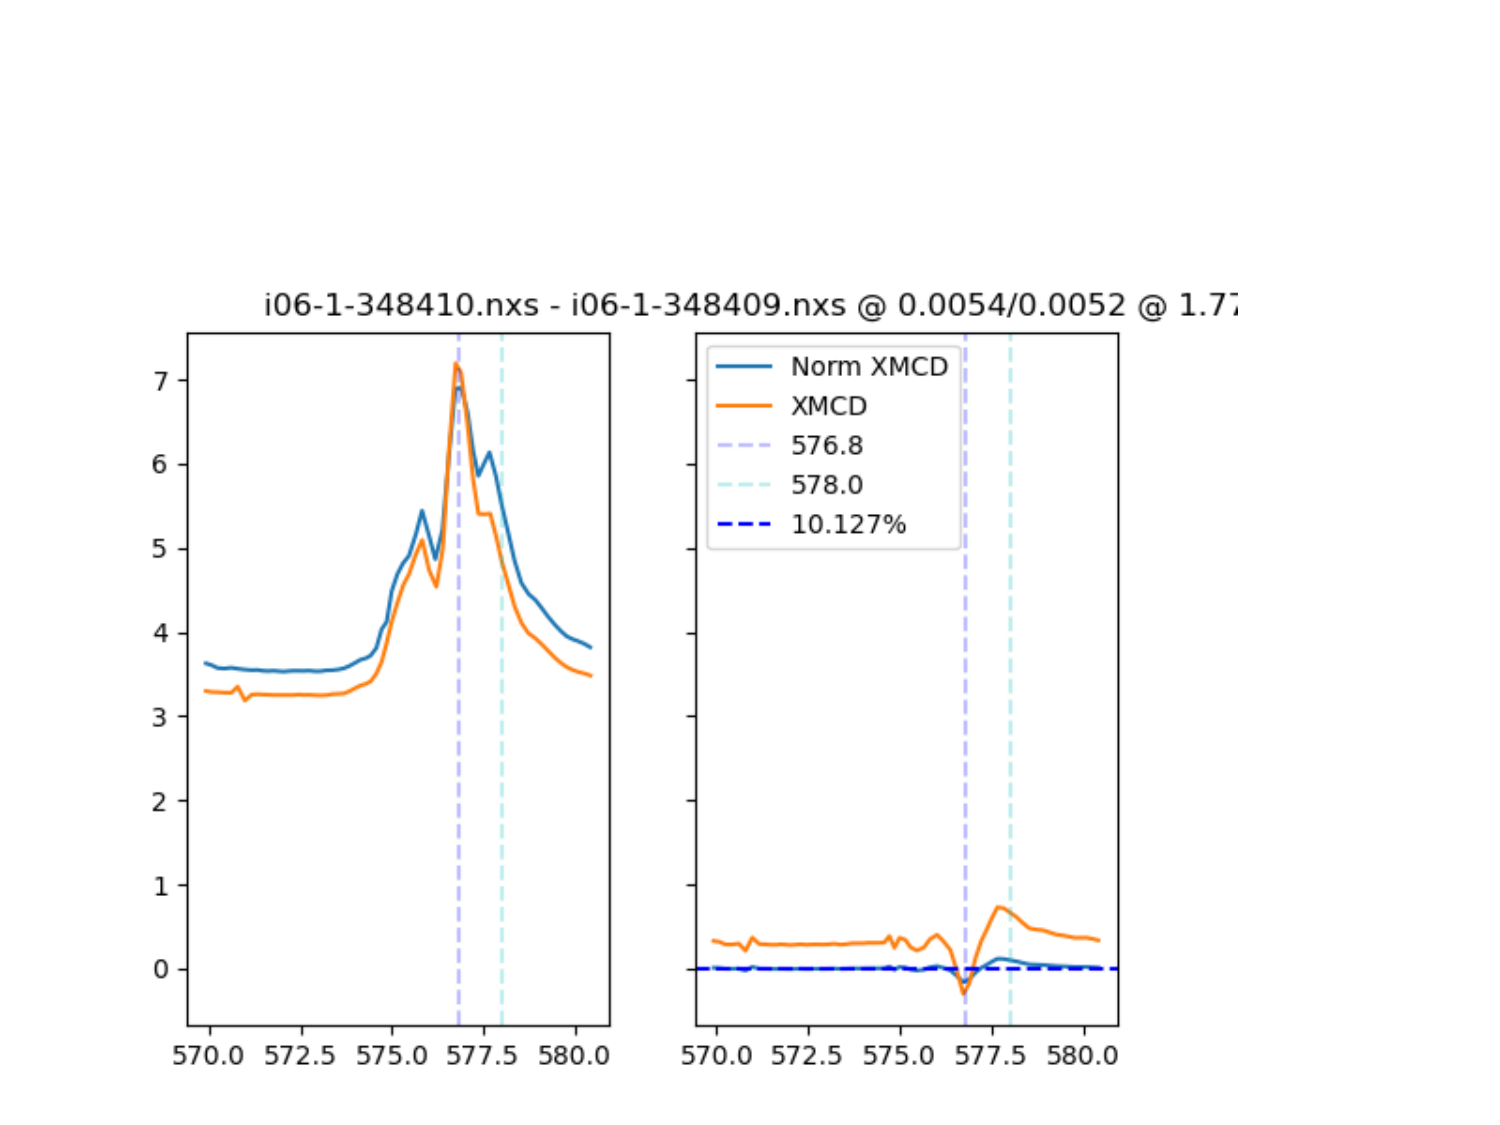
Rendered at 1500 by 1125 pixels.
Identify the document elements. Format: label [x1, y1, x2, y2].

picture [37, 224, 1238, 1125]
